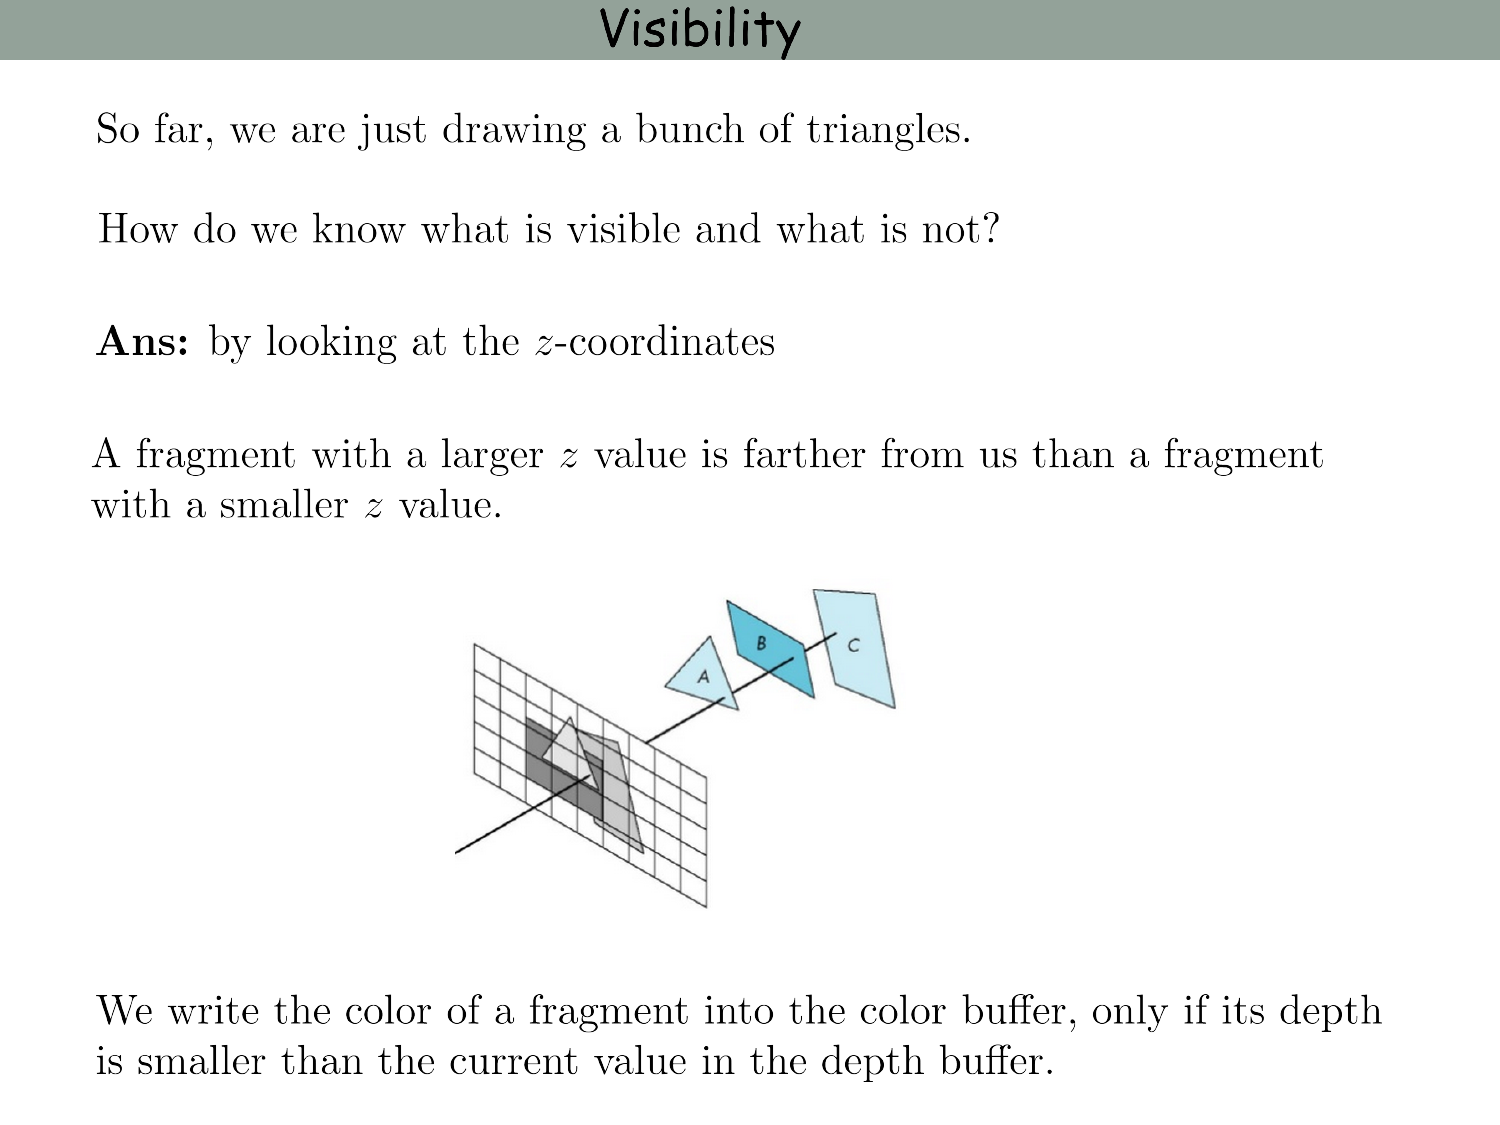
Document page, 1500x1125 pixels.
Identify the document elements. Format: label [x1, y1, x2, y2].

picture [99, 212, 999, 243]
picture [454, 574, 906, 915]
picture [95, 324, 774, 364]
picture [95, 993, 1383, 1082]
picture [91, 437, 1323, 519]
picture [98, 112, 969, 152]
picture [599, 5, 801, 60]
